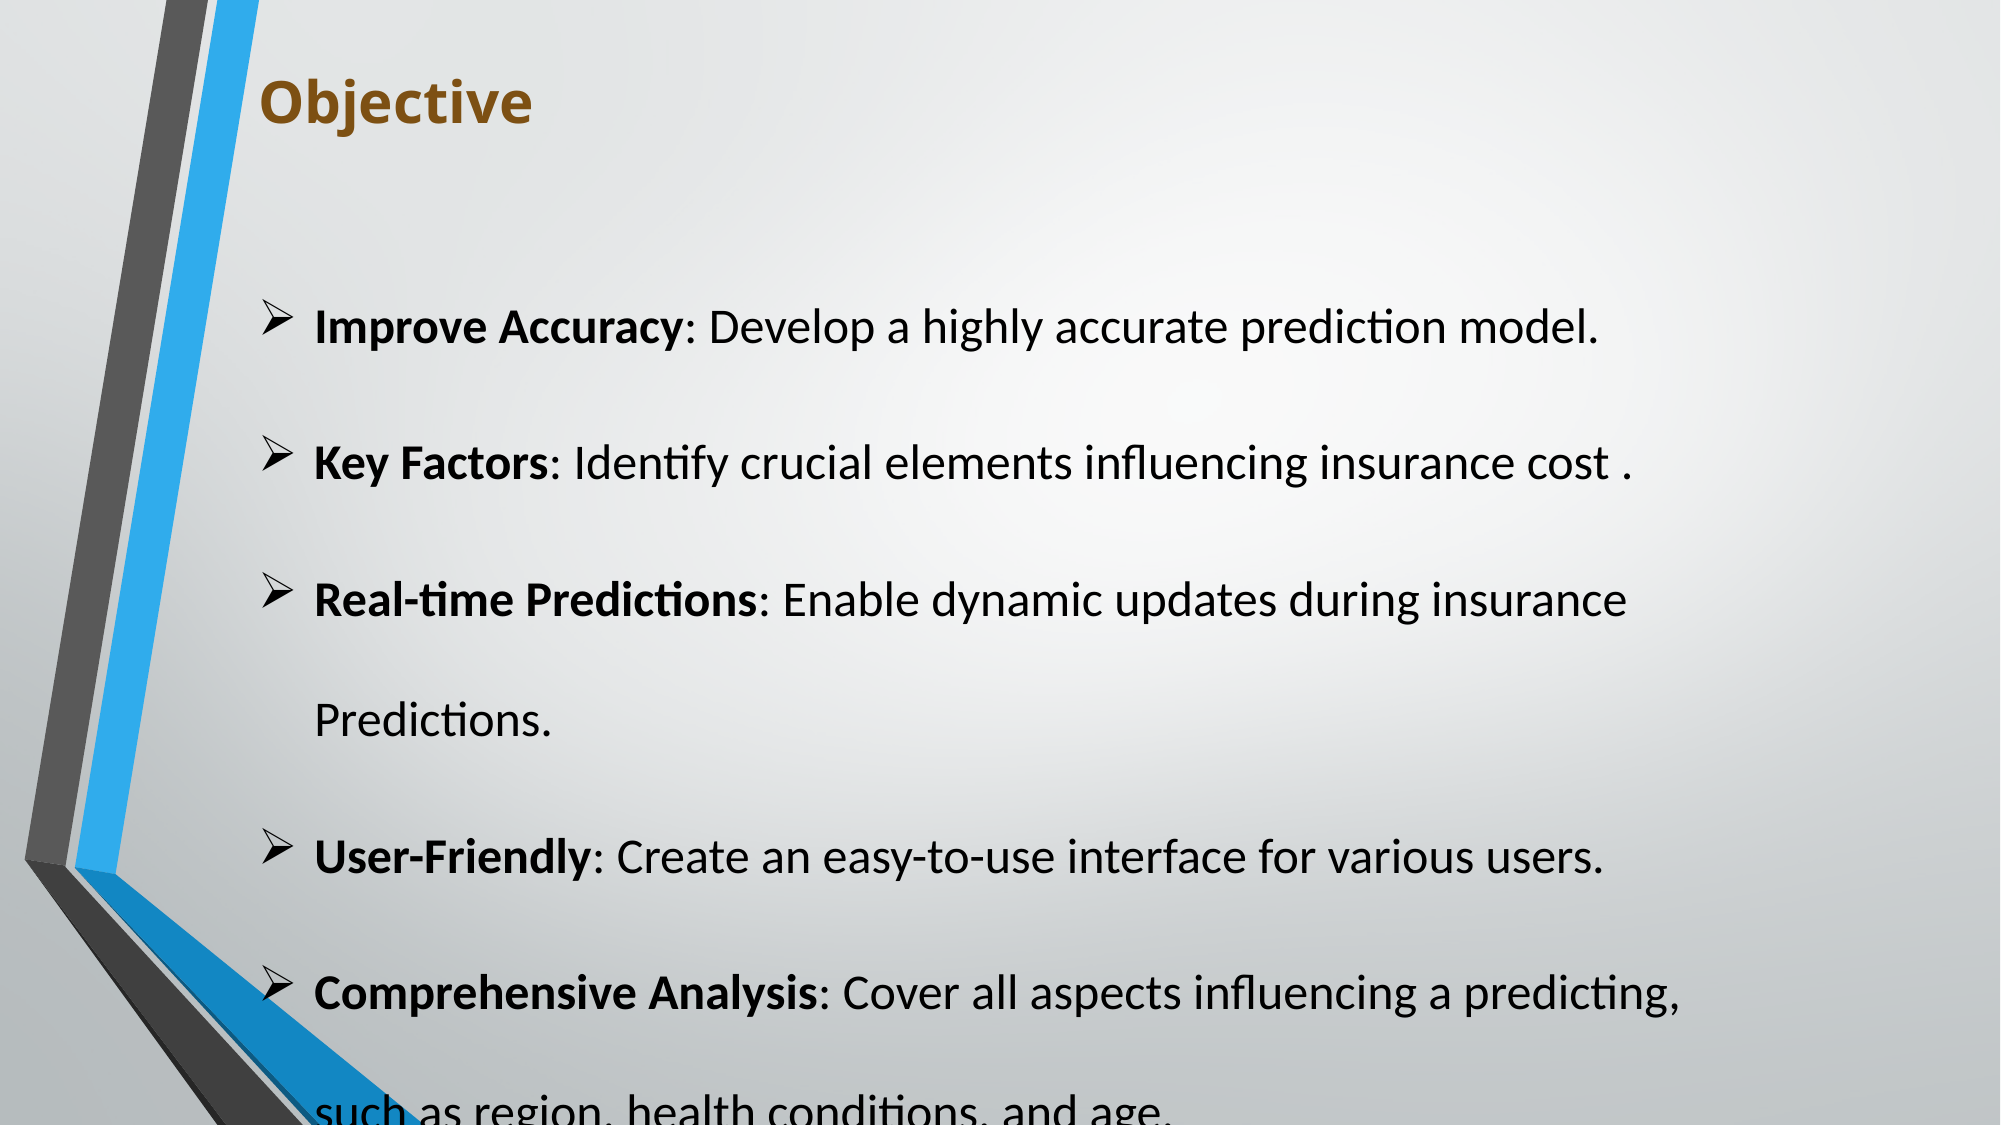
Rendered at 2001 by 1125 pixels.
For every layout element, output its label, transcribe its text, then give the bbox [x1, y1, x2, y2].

text_box Objective Improve Accuracy: Develop a highly accurate prediction model. Key Factors: Identify crucial elements influencing insurance cost . Real-time Predictions: Enable dynamic updates during insurance Predictions. User-Friendly: Create an easy-to-use interface for various users. Comprehensive Analysis: Cover all aspects influencing a predicting, such as region, health conditions, and age. [243, 50, 1776, 1125]
